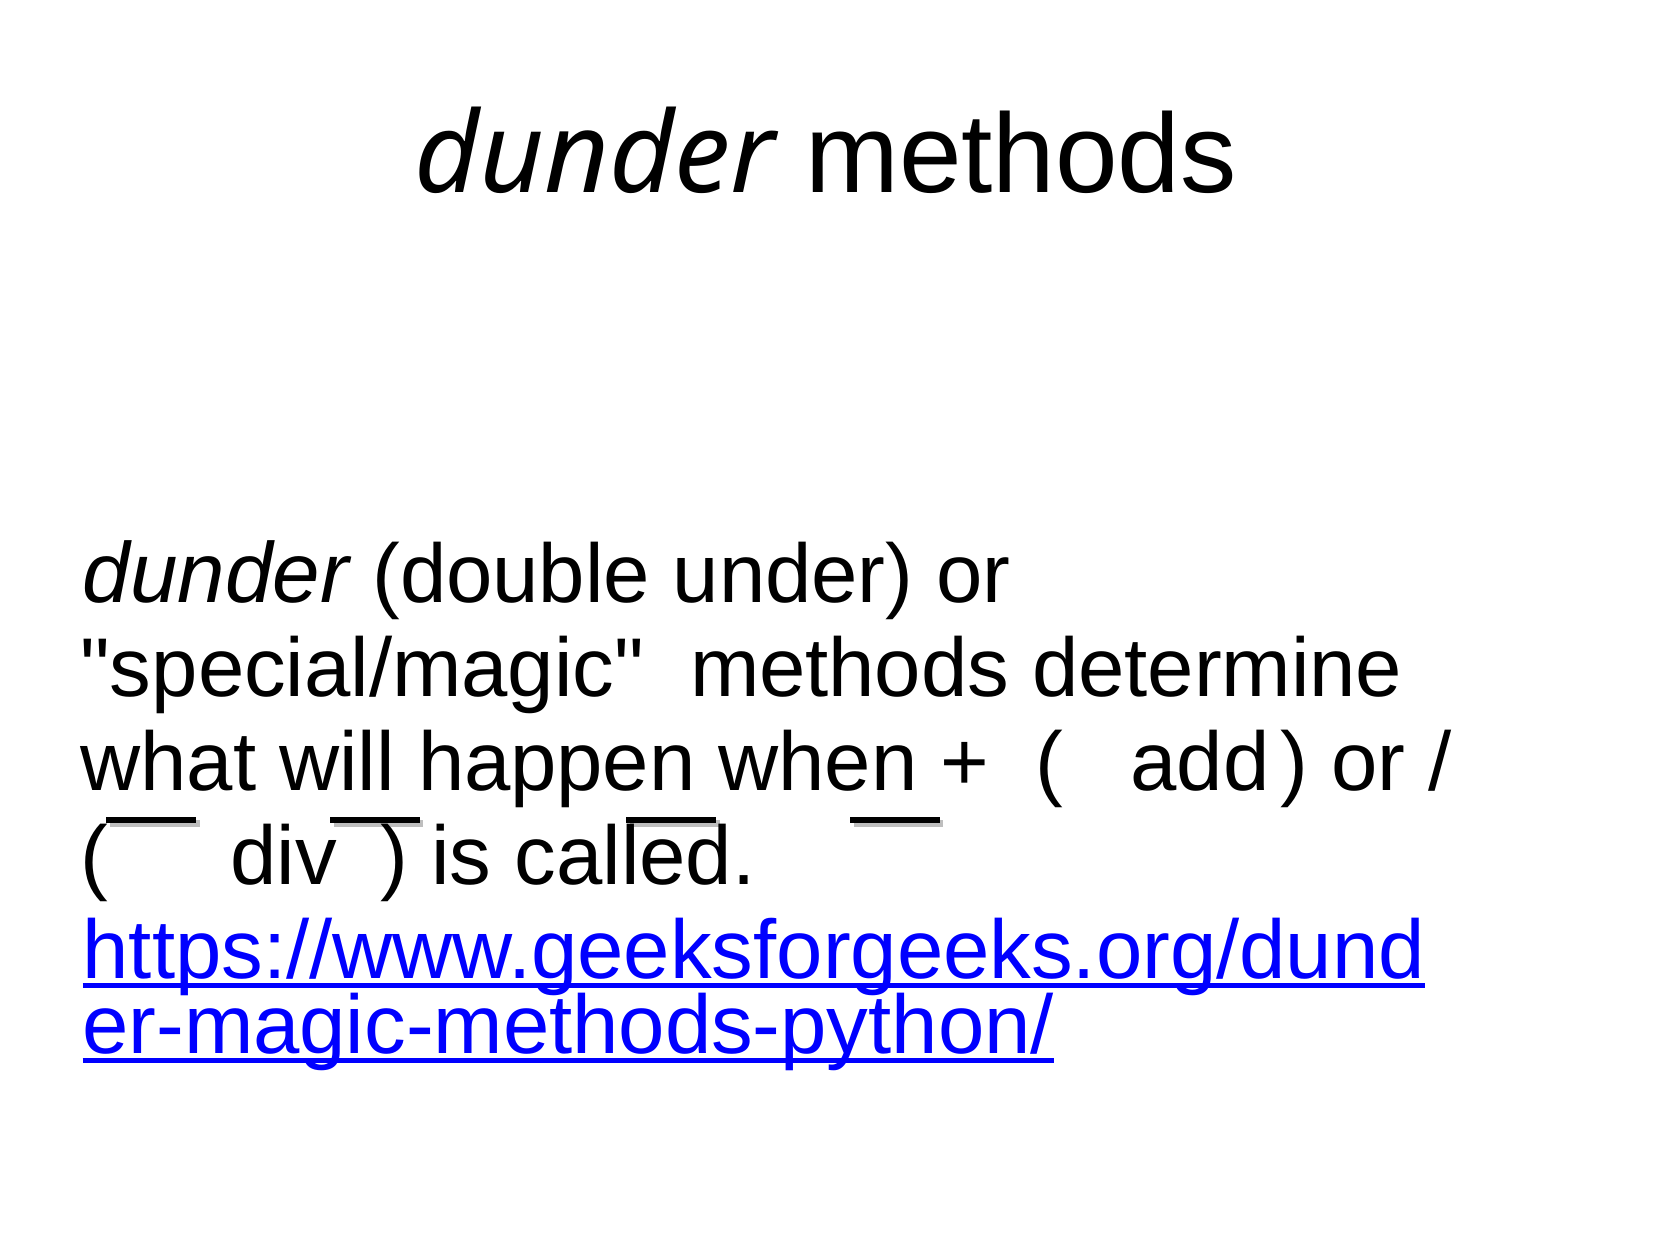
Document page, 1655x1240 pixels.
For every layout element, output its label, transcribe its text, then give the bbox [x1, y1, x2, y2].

text_box dunder methods [412, 80, 1242, 212]
text_box dunder (double under) or "special/magic" methods determine what will happen when + ( add ) or / ( div ) is called. https://www.geeksforgeeks.org/dunder-magic-methods-python/ [80, 525, 1469, 812]
